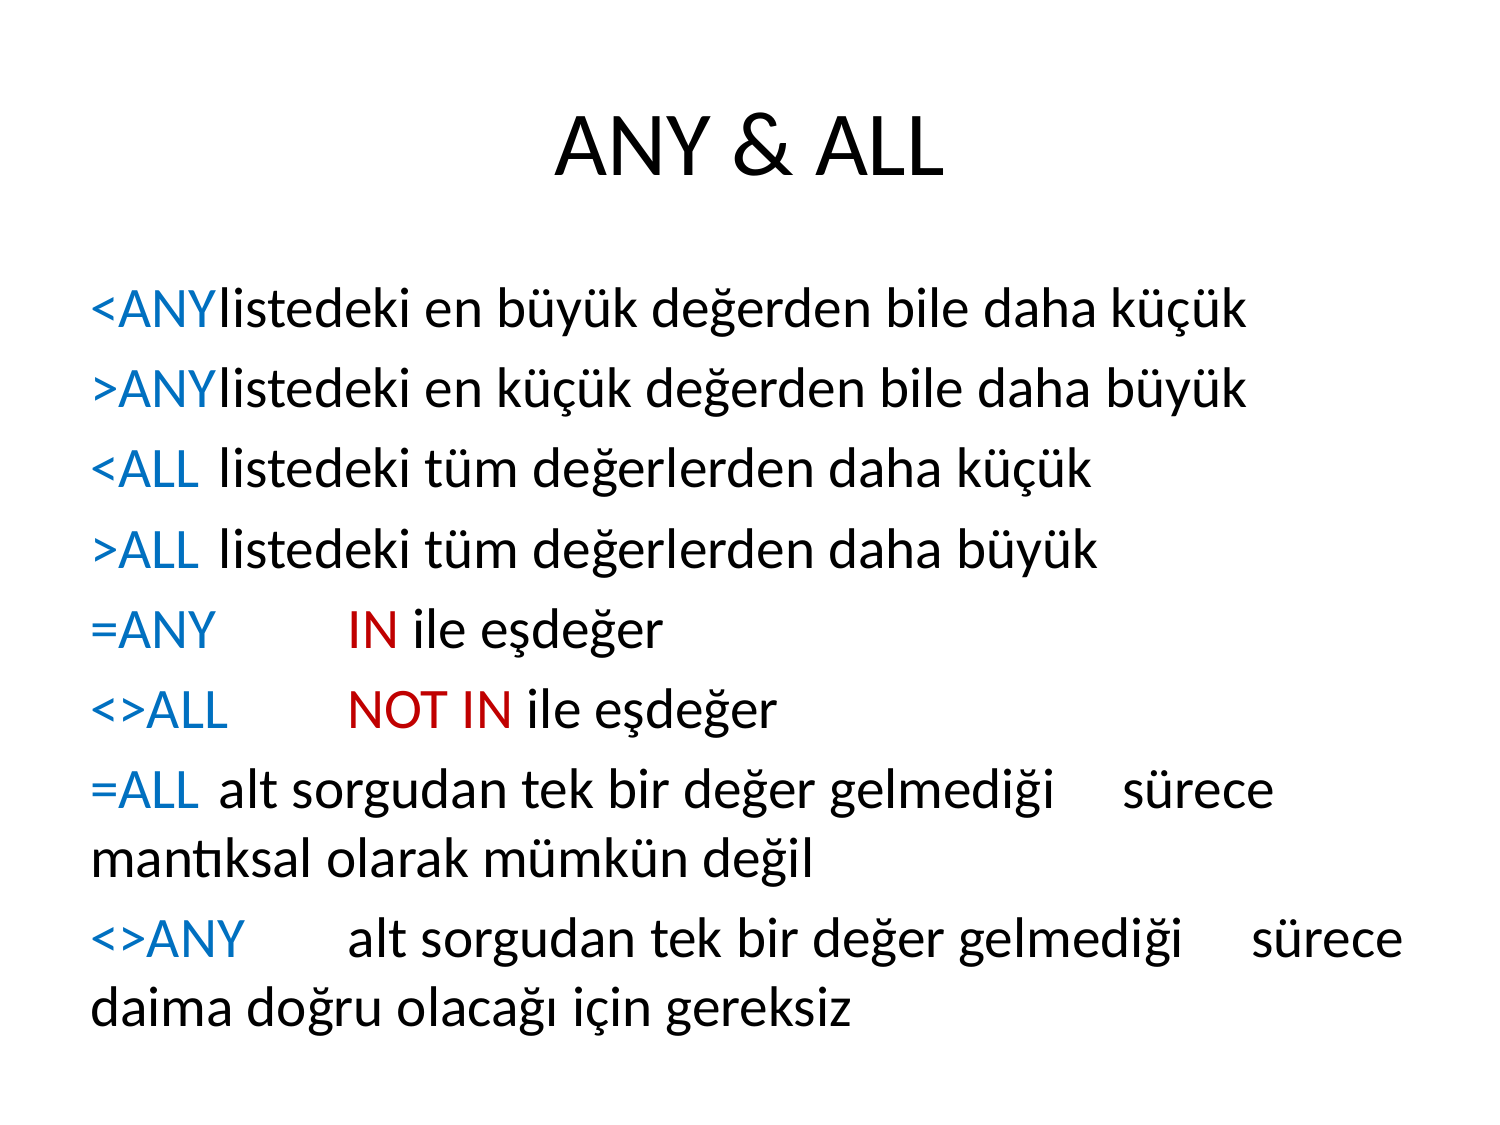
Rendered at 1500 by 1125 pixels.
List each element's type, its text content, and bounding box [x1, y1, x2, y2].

title ANY & ALL [75, 45, 1425, 233]
list <ANY listedeki en büyük değerden bile daha küçük >ANY listedeki en küçük değerden bile daha büyük <ALL listedeki tüm değerlerden daha küçük >ALL listedeki tüm değerlerden daha büyük =ANY IN ile eşdeğer <>ALL NOT IN ile eşdeğer =ALL alt sorgudan tek bir değer gelmediği sürece mantıksal olarak mümkün değil <>ANY alt sorgudan tek bir değer gelmediği sürece daima doğru olacağı için gereksiz [75, 262, 1425, 1062]
